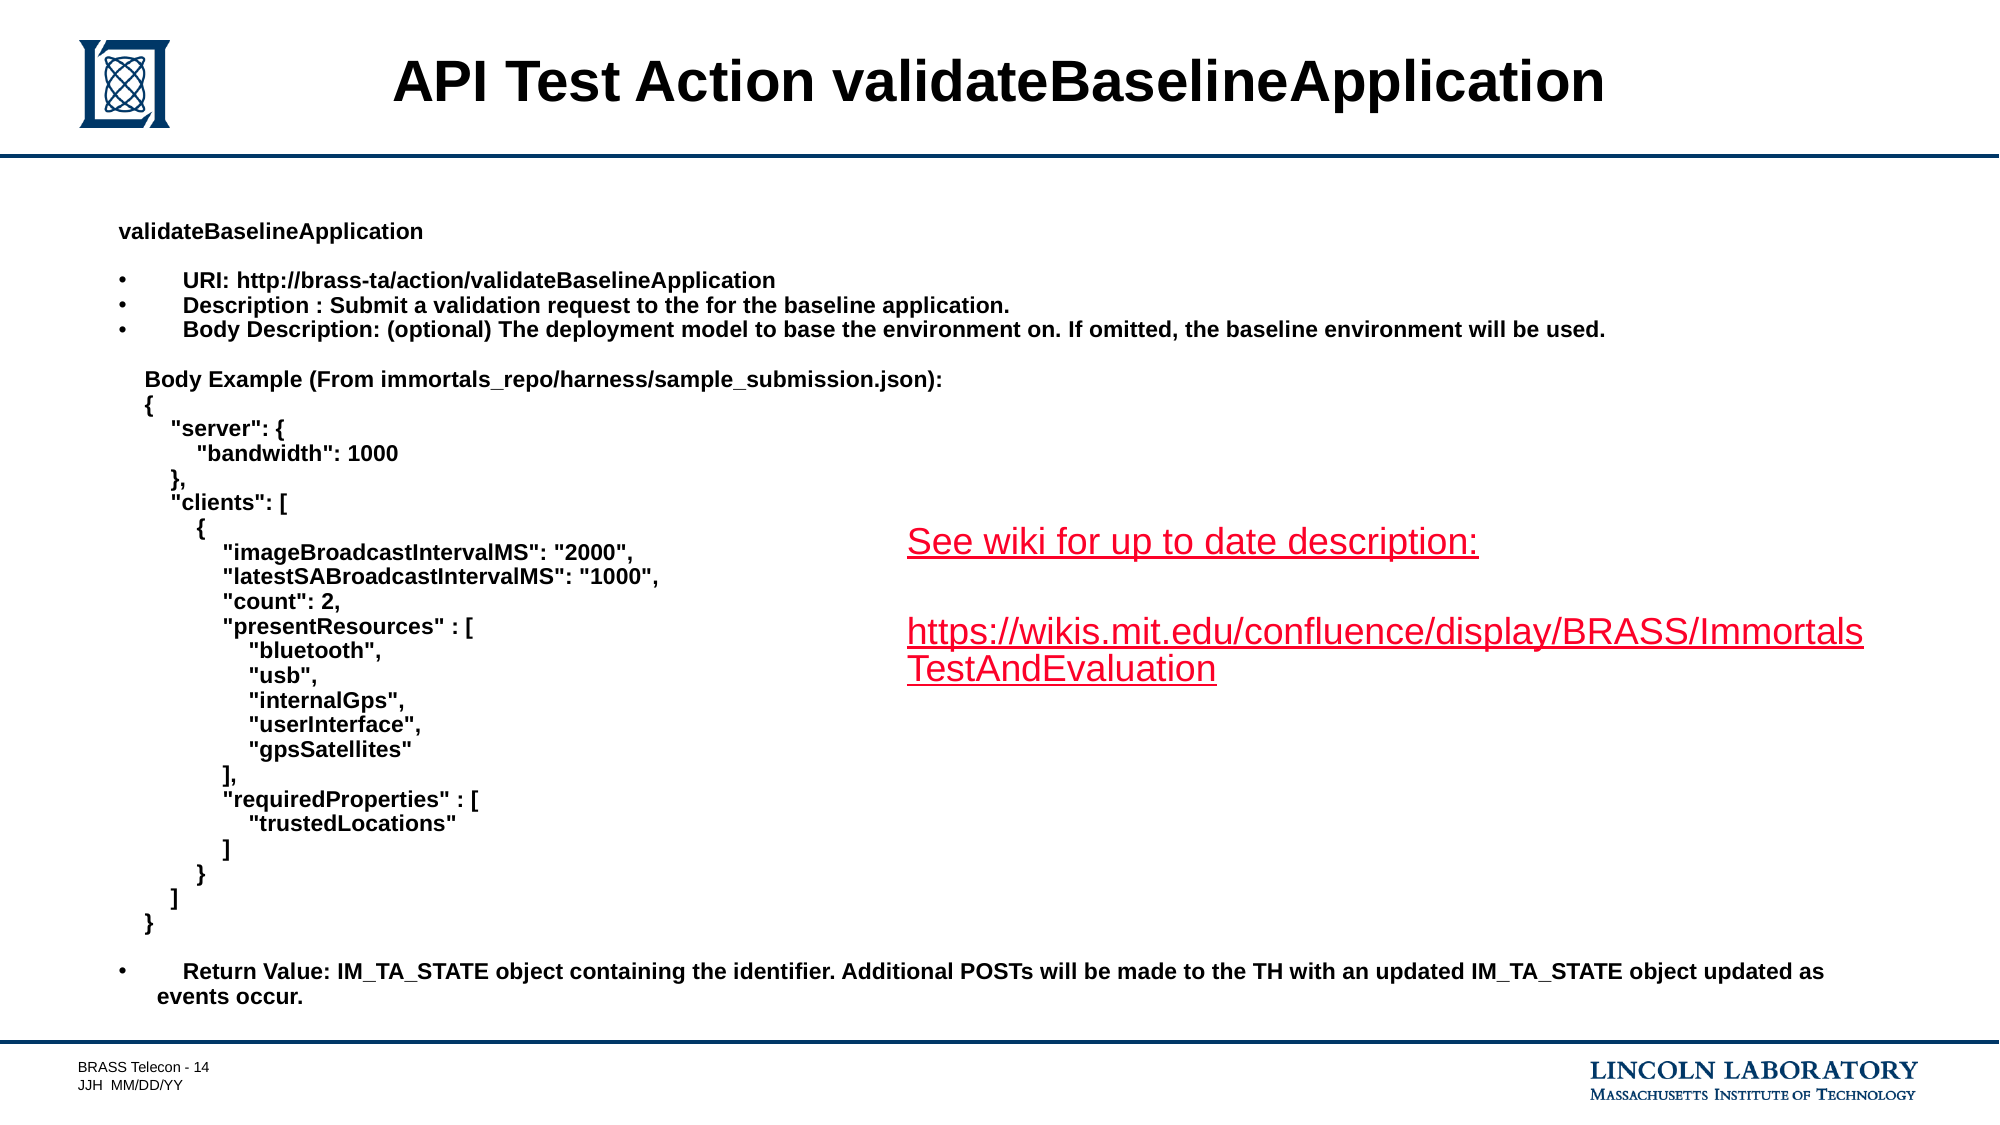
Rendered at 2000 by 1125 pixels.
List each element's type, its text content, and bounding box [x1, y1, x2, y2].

text_box See wiki for up to date description: https://wikis.mit.edu/confluence/display/BRASS/ImmortalsTestAndEvaluation [892, 509, 1892, 660]
title API Test Action validateBaselineApplication [205, 16, 1794, 151]
list validateBaselineApplication URI: http://brass-ta/action/validateBaselineApplication Description : Submit a validation request to the for the baseline application. Body Description: (optional) The deployment model to base the environment on. If omitted, the baseline environment will be used. Body Example (From immortals_repo/harness/sample_submission.json): { "server": { "bandwidth": 1000 }, "clients": [ { "imageBroadcastIntervalMS": "2000", "latestSABroadcastIntervalMS": "1000", "count": 2, "presentResources" : [ "bluetooth", "usb", "internalGps", "userInterface", "gpsSatellites" ], "requiredProperties" : [ "trustedLocations" ] } ] } Return Value: IM_TA_STATE object containing the identifier. Additional POSTs will be made to the TH with an updated IM_TA_STATE object updated as events occur. [103, 212, 1895, 1005]
picture [1588, 1061, 1918, 1100]
picture [79, 40, 170, 128]
